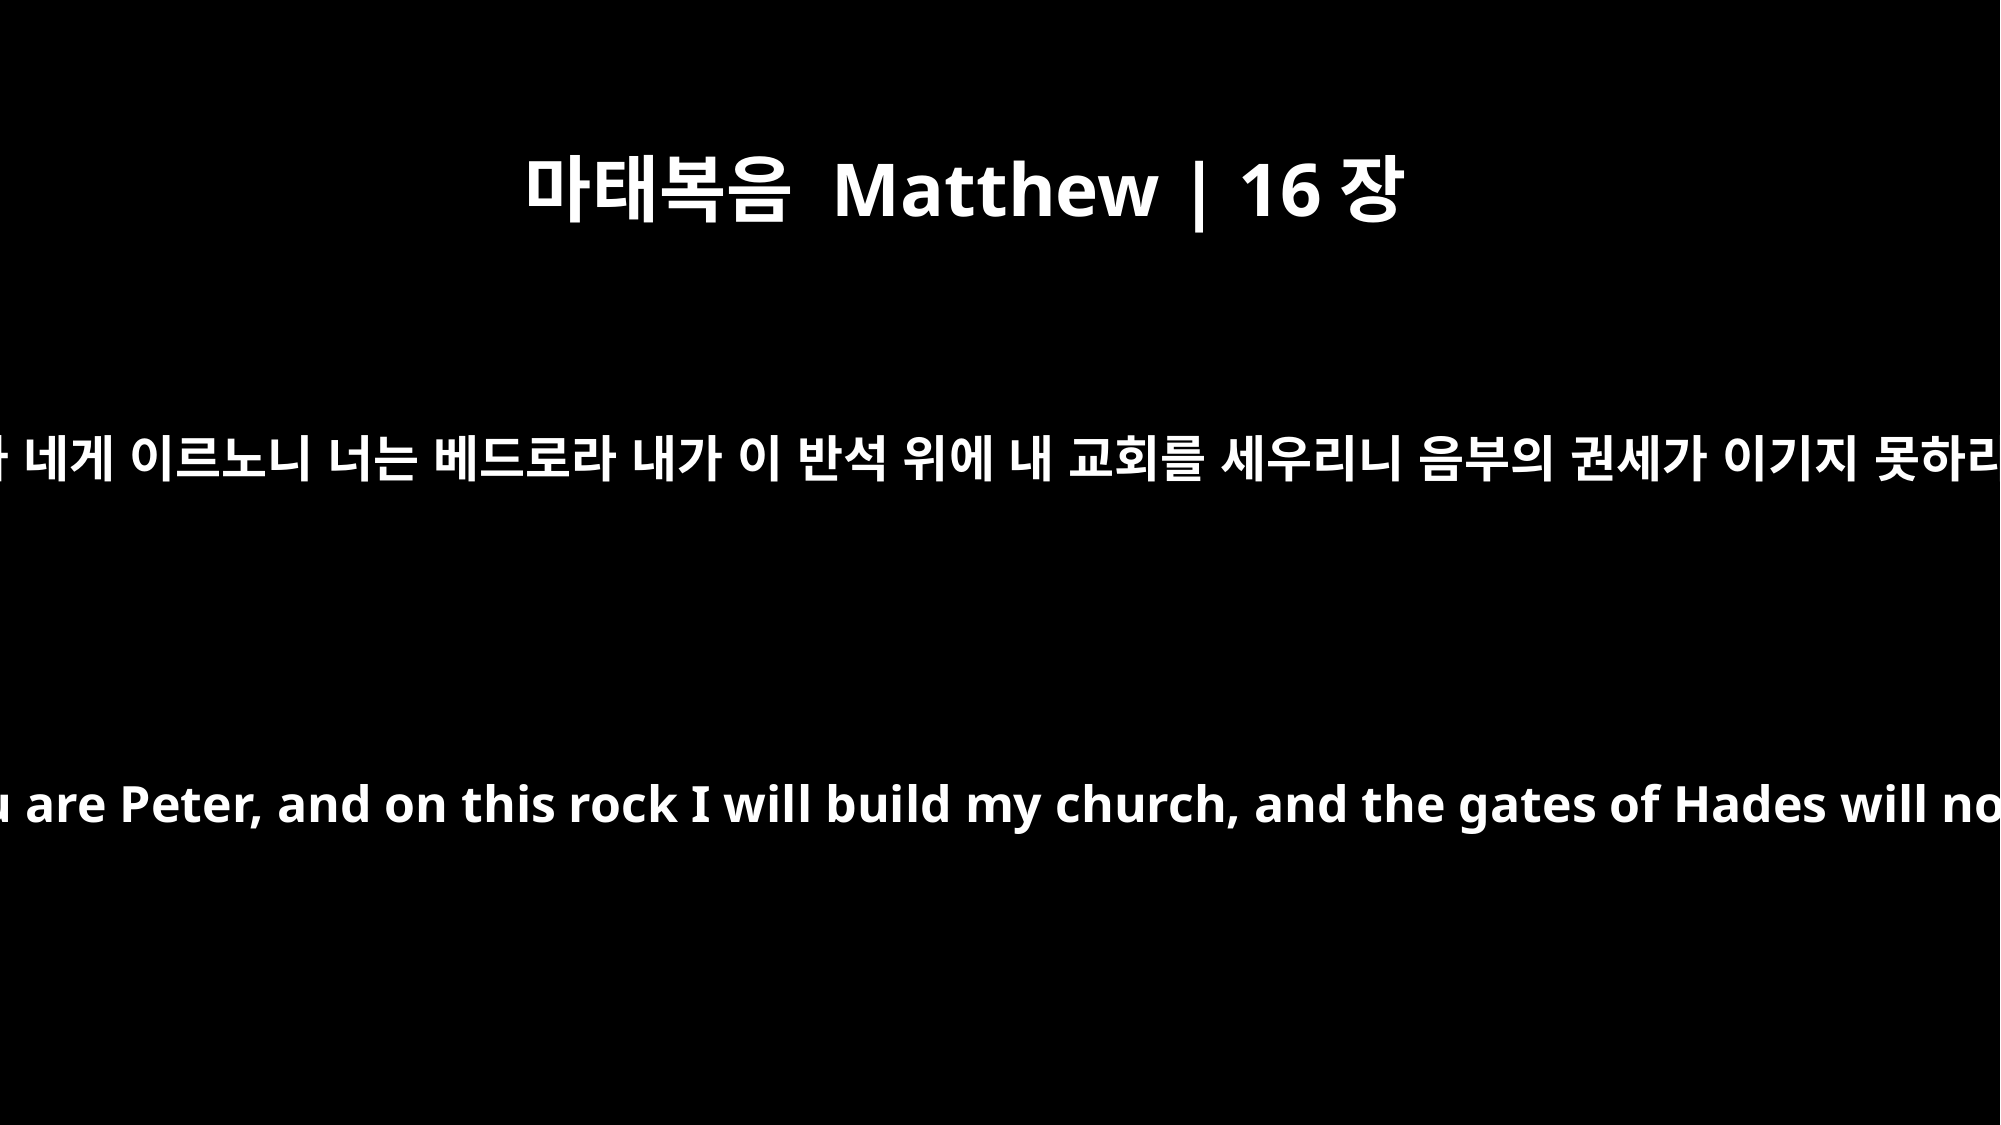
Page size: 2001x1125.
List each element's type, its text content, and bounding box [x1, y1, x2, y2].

text_box 마태복음 Matthew | 16장 [510, 136, 1422, 239]
text_box 18 또 내가 네게 이르노니 너는 베드로라 내가 이 반석 위에 내 교회를 세우리니 음부의 권세가 이기지 못하리라 [0, 359, 2000, 495]
text_box And I tell you that you are Peter, and on this rock I will build my church, and the gates of Hades will not overcome it. [0, 764, 2000, 840]
